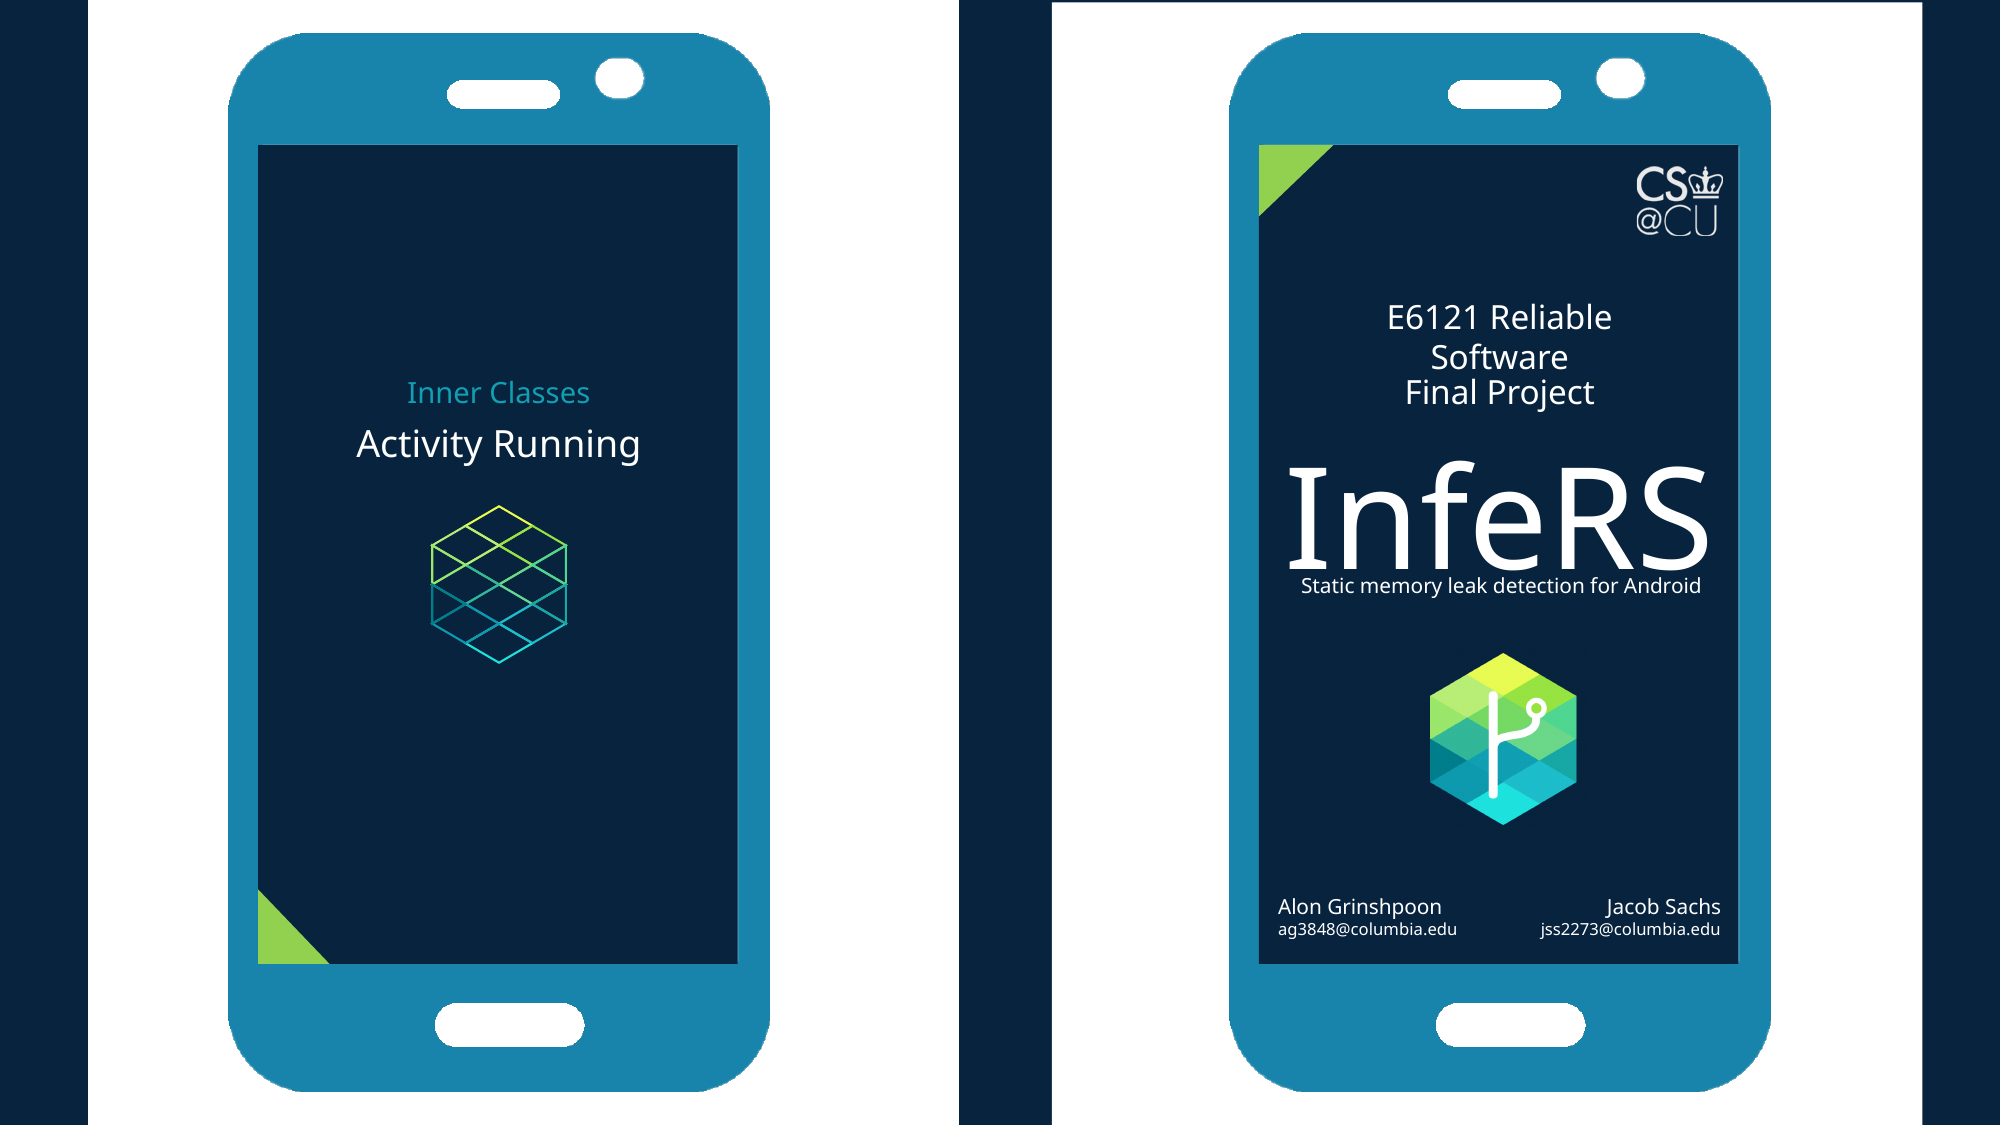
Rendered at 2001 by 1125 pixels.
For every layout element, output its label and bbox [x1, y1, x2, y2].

text_box [432, 506, 566, 663]
text_box [1263, 884, 1736, 948]
text_box [87, 0, 960, 1125]
picture [228, 33, 770, 1092]
text_box [1051, 1, 1923, 1125]
picture [1229, 33, 1771, 1092]
